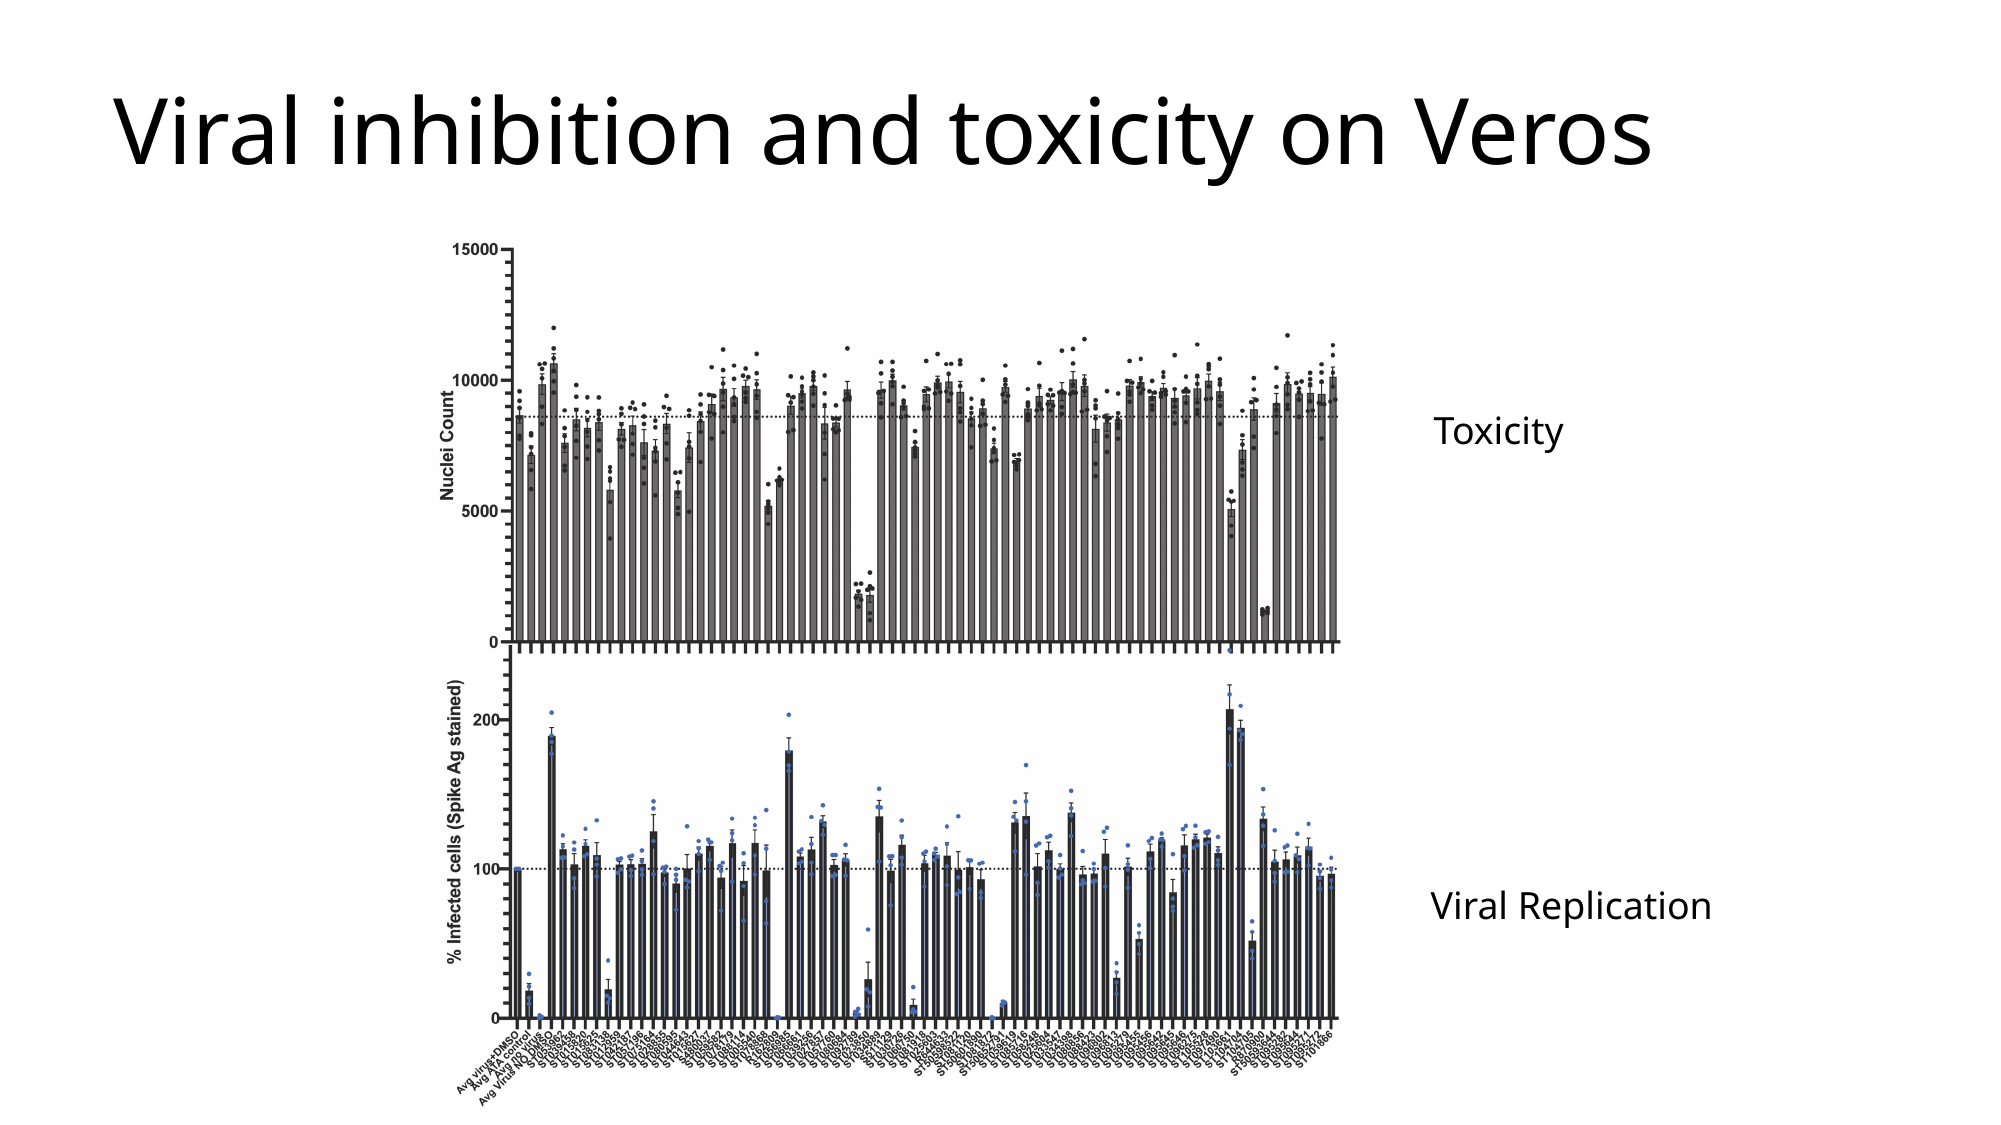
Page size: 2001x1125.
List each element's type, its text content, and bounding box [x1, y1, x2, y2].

title Viral inhibition and toxicity on Veros [98, 26, 1824, 244]
text_box Toxicity [1419, 399, 1579, 460]
picture [417, 230, 1356, 1114]
text_box Viral Replication [1415, 874, 1729, 935]
